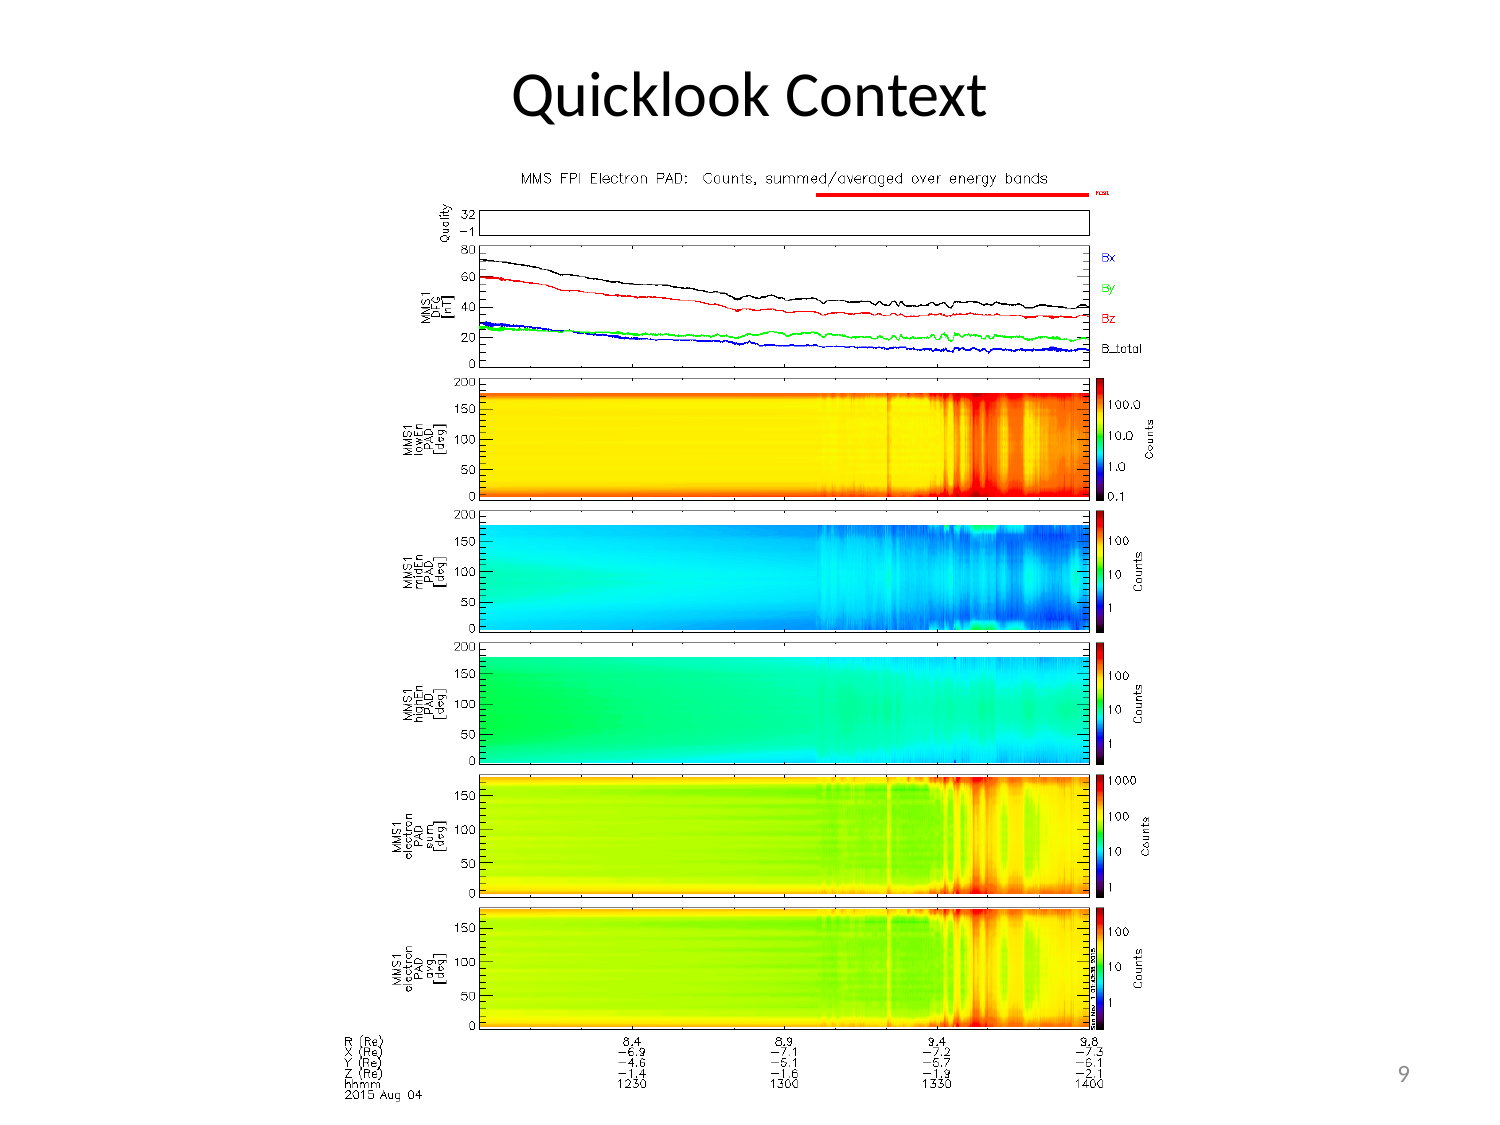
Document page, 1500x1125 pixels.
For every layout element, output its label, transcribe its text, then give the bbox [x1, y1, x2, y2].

picture [337, 168, 1188, 1125]
title Quicklook Context [75, 45, 1425, 138]
slide_number 9 [1191, 1042, 1425, 1103]
